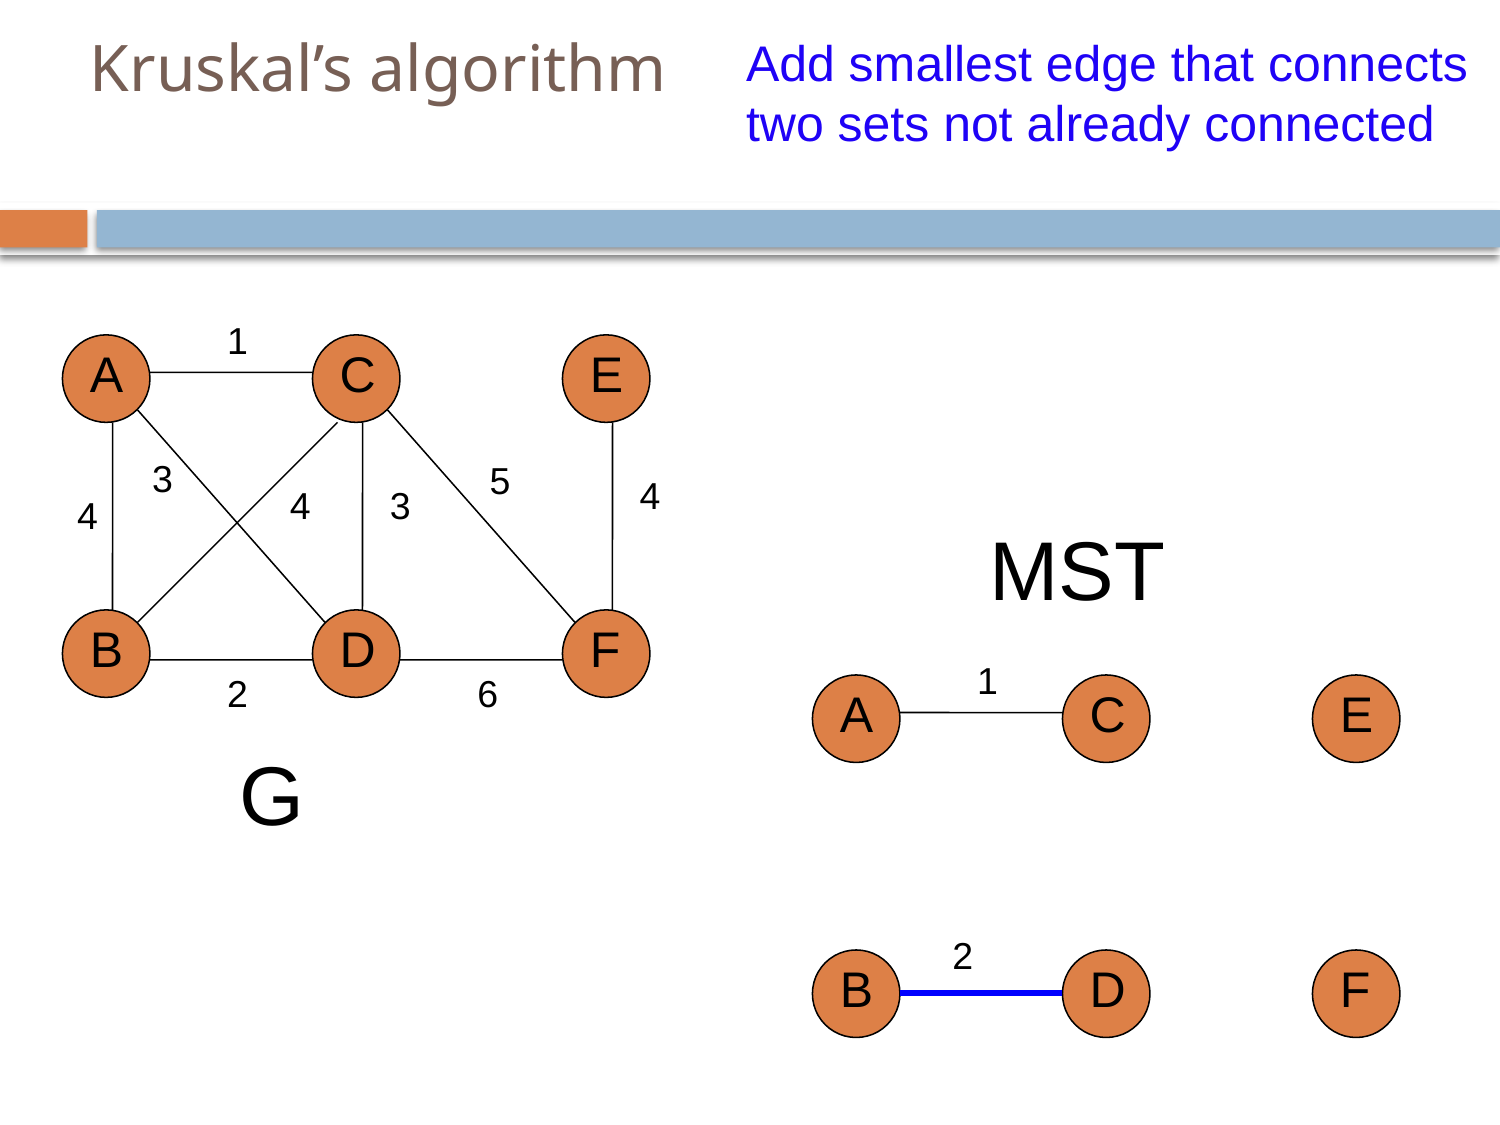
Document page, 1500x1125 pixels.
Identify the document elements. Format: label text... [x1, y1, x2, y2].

text_box 5 [474, 449, 563, 510]
text_box 4 [62, 484, 150, 545]
text_box 4 [624, 464, 713, 525]
text_box 3 [137, 447, 225, 508]
text_box 4 [274, 474, 363, 535]
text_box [562, 609, 651, 698]
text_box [1312, 949, 1401, 1038]
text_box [62, 609, 151, 698]
text_box 2 [937, 925, 1025, 985]
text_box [812, 674, 901, 763]
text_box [312, 334, 401, 423]
text_box 6 [462, 662, 550, 722]
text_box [562, 334, 651, 423]
text_box 3 [374, 474, 463, 535]
text_box 1 [962, 649, 1050, 710]
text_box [312, 609, 401, 698]
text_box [1062, 674, 1151, 763]
text_box MST [974, 509, 1288, 625]
text_box Add smallest edge that connects two sets not already connected [731, 23, 1494, 159]
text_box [1062, 949, 1151, 1038]
text_box 1 [212, 309, 300, 370]
text_box 2 [212, 662, 300, 722]
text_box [812, 949, 901, 1038]
text_box G [225, 734, 350, 850]
title Kruskal’s algorithm [75, 20, 1313, 113]
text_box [62, 334, 151, 423]
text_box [1312, 674, 1401, 763]
